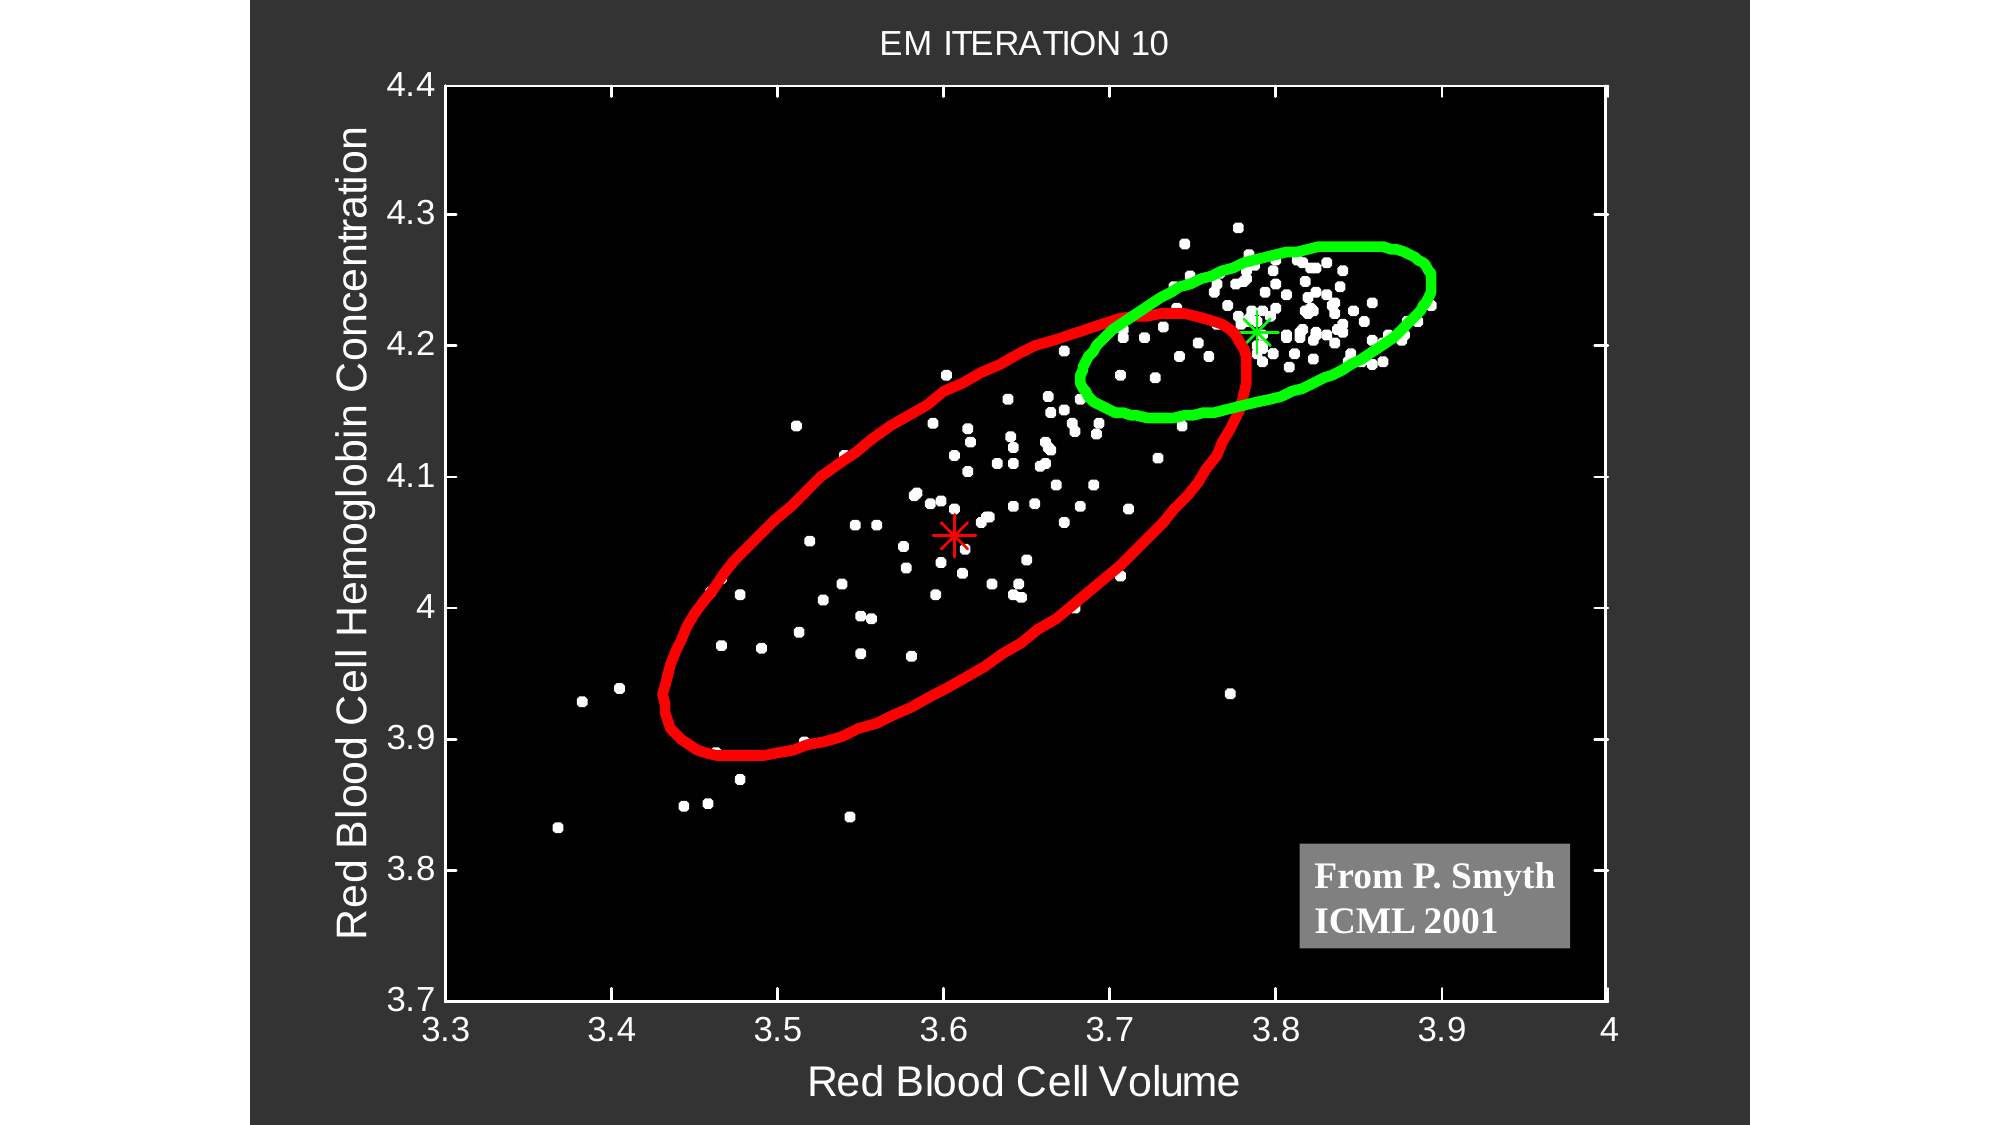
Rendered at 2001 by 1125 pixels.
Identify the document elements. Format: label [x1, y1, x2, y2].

picture [249, 0, 1751, 1125]
